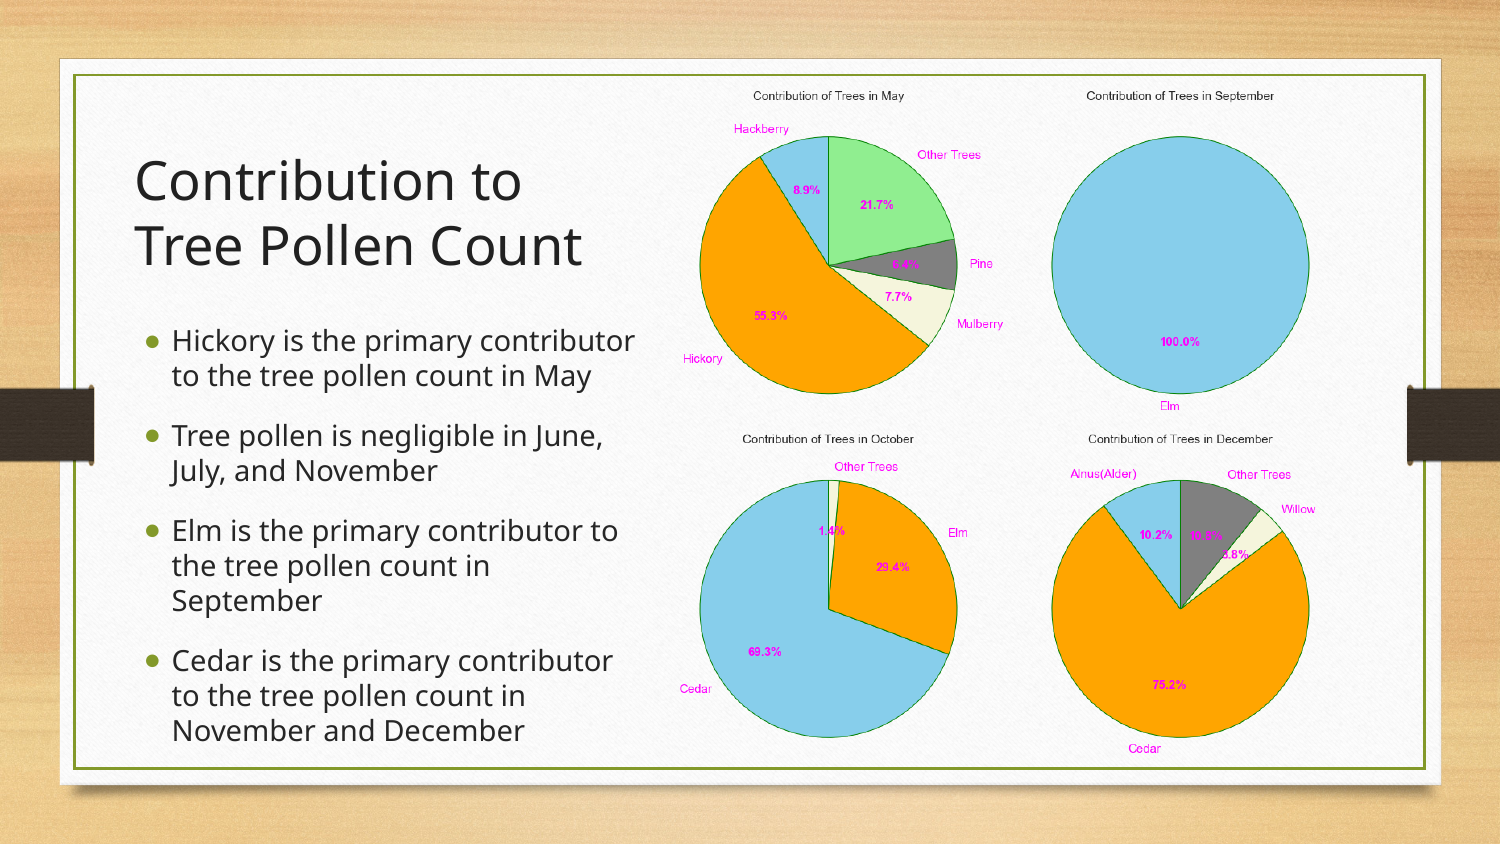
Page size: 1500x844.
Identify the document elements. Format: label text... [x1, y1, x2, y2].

text_box Contribution to Tree Pollen Count [119, 131, 603, 284]
picture [0, 0, 1500, 844]
list Hickory is the primary contributor to the tree pollen count in May Tree pollen is negligible in June, July, and November Elm is the primary contributor to the tree pollen count in September Cedar is the primary contributor to the tree pollen count in November and December [128, 307, 657, 758]
